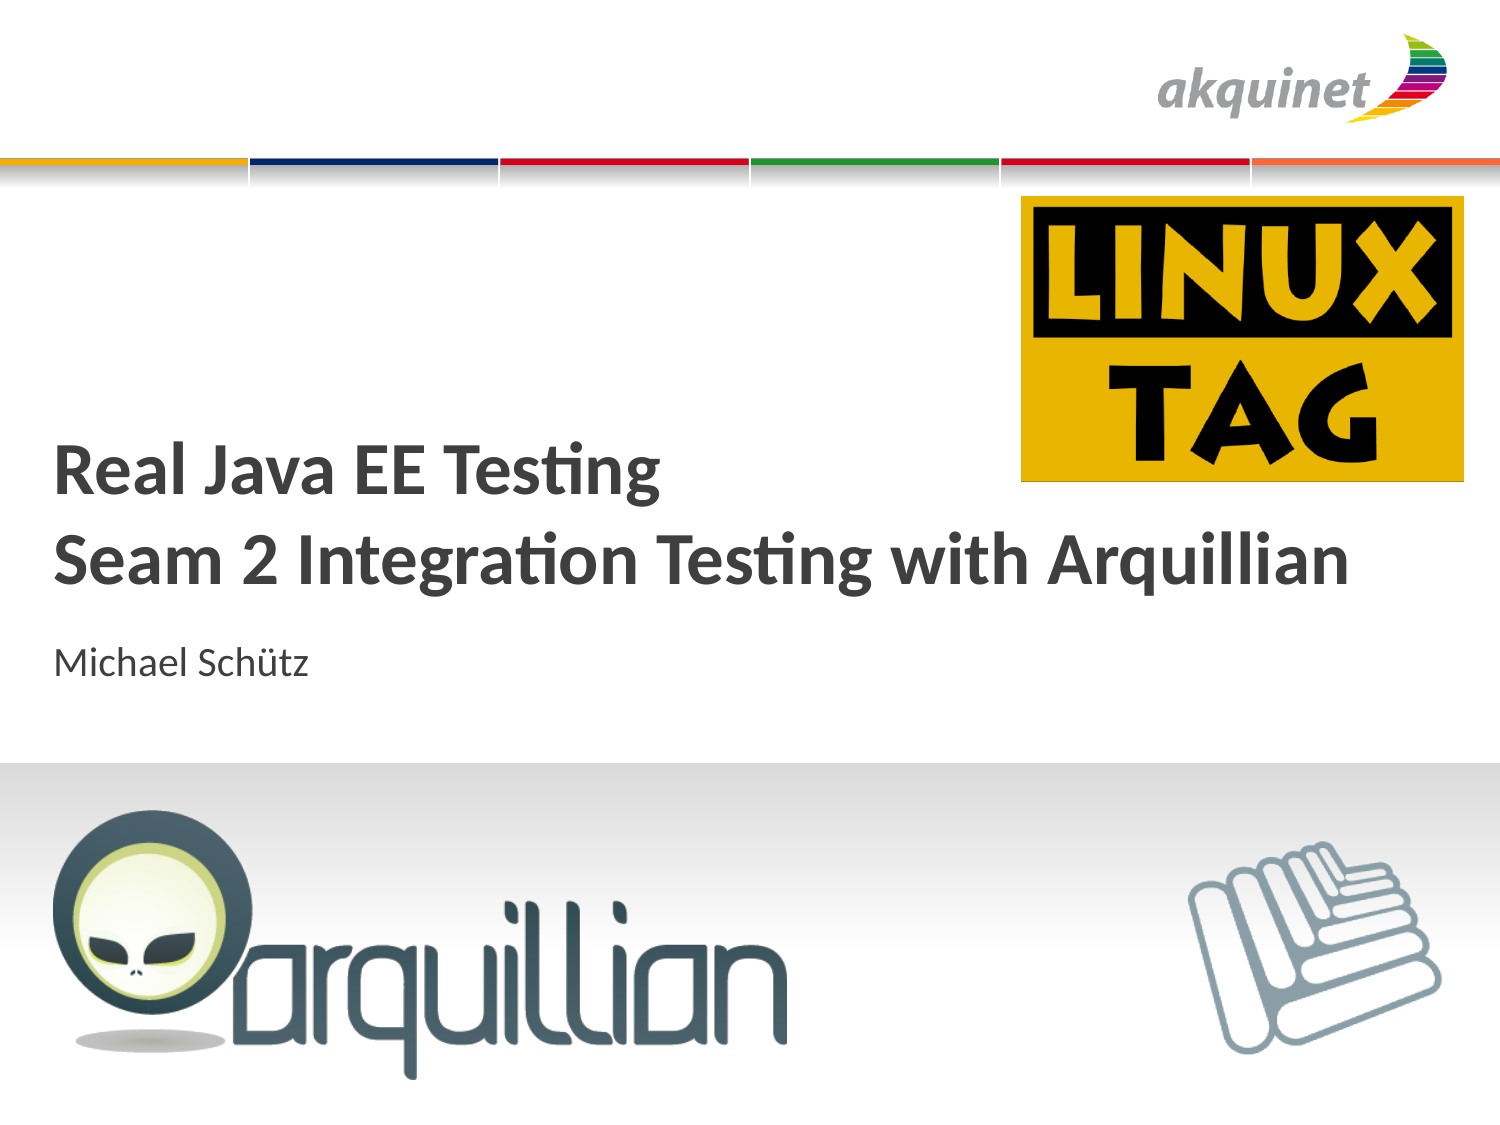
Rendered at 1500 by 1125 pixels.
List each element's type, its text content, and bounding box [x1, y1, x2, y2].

picture [1021, 196, 1465, 483]
subtitle Michael Schütz [53, 609, 1371, 710]
picture [52, 810, 787, 1081]
picture [1157, 33, 1447, 123]
picture [1174, 833, 1459, 1066]
title Real Java EE Testing Seam 2 Integration Testing with Arquillian [53, 338, 1457, 681]
